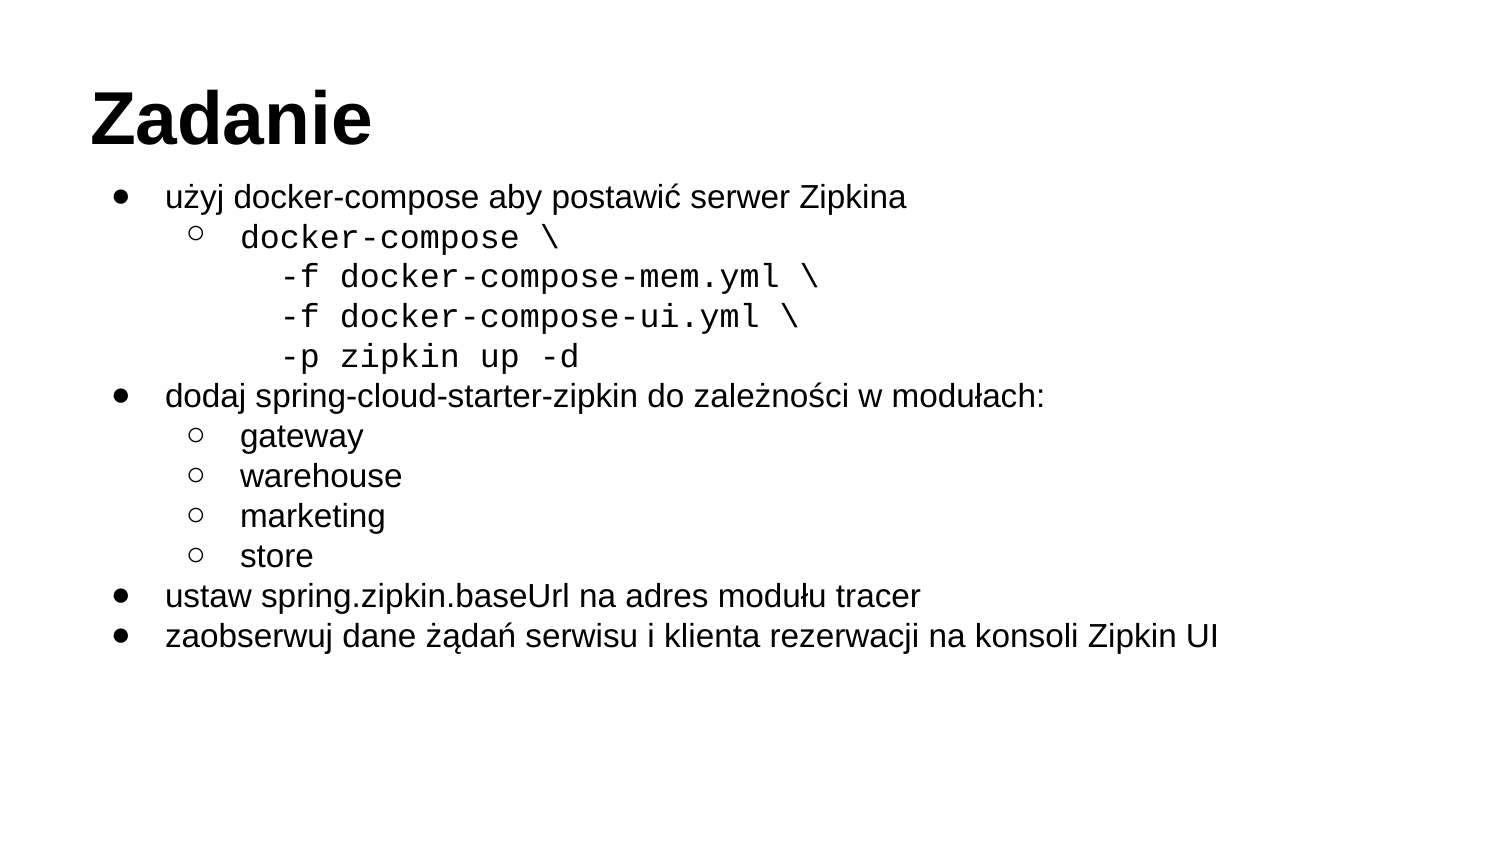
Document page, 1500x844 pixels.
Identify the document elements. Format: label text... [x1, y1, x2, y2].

list użyj docker-compose aby postawić serwer Zipkina docker-compose \ -f docker-compose-mem.yml \ -f docker-compose-ui.yml \ -p zipkin up -d dodaj spring-cloud-starter-zipkin do zależności w modułach: gateway warehouse marketing store ustaw spring.zipkin.baseUrl na adres modułu tracer zaobserwuj dane żądań serwisu i klienta rezerwacji na konsoli Zipkin UI [75, 159, 1425, 771]
title Zadanie [75, 33, 1425, 159]
